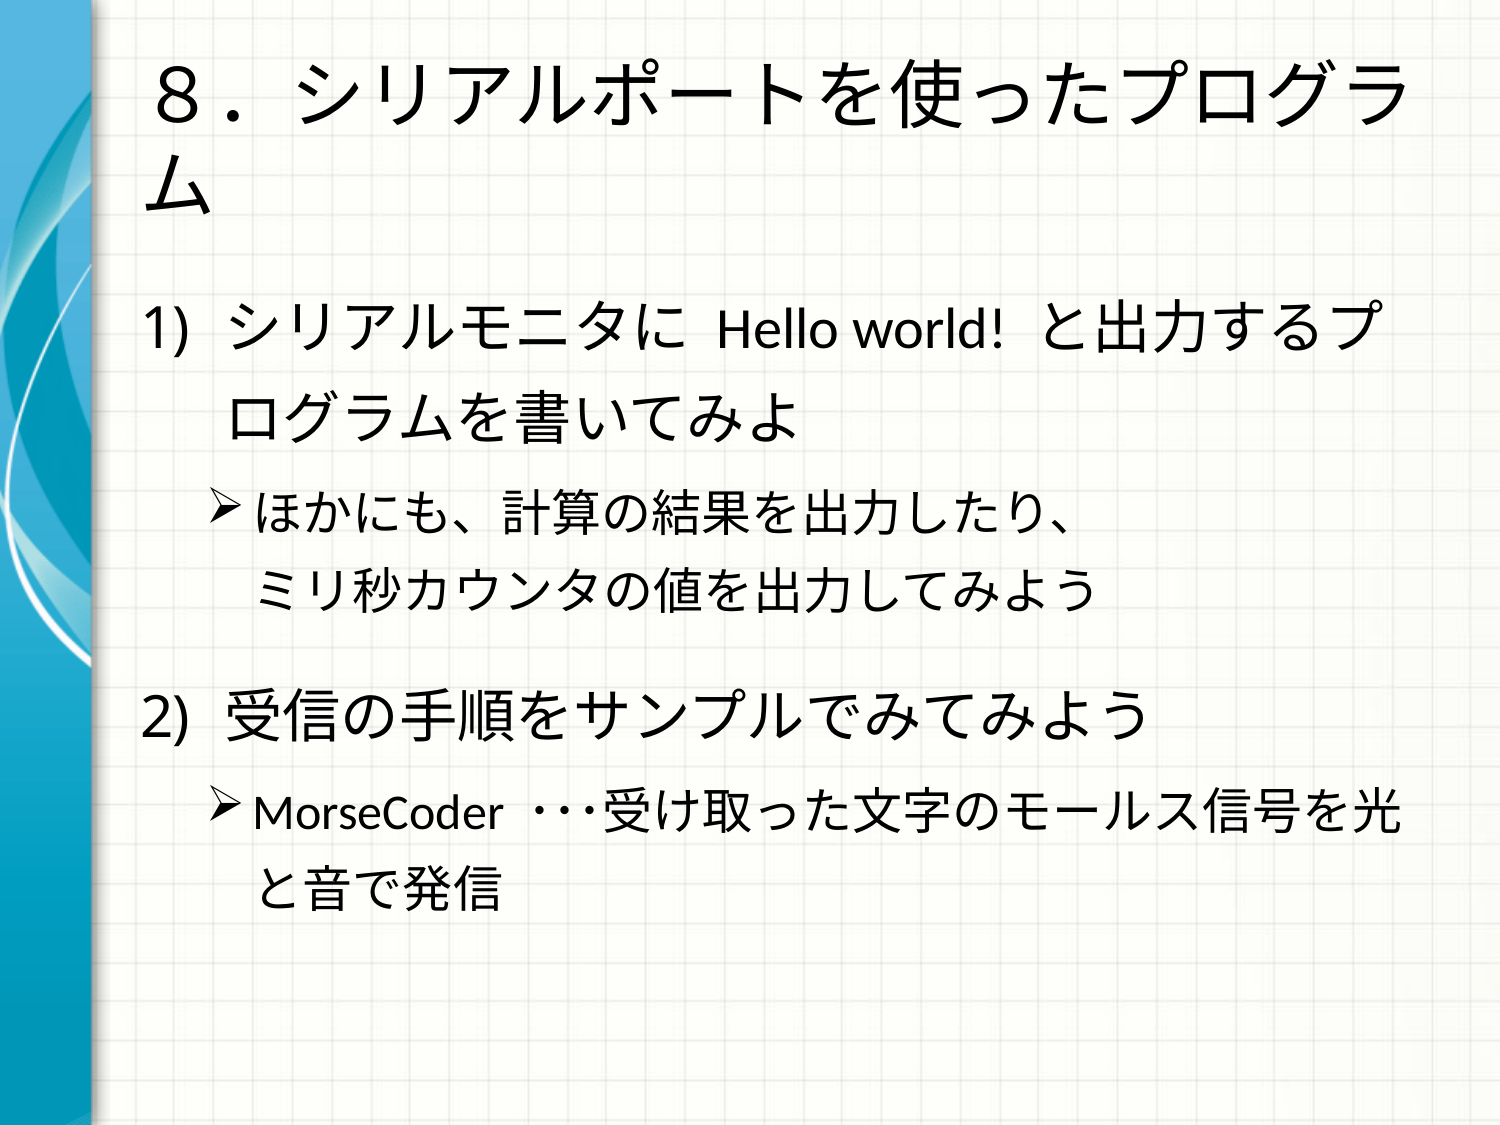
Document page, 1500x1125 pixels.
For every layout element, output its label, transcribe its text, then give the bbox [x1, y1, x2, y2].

title ８．シリアルポートを使ったプログラム [124, 43, 1451, 232]
list シリアルモニタに Hello world! と出力するプログラムを書いてみよ ほかにも、計算の結果を出力したり、 ミリ秒カウンタの値を出力してみよう 受信の手順をサンプルでみてみよう MorseCoder ･･･受け取った文字のモールス信号を光と音で発信 [124, 261, 1451, 967]
picture [0, 0, 1500, 1125]
